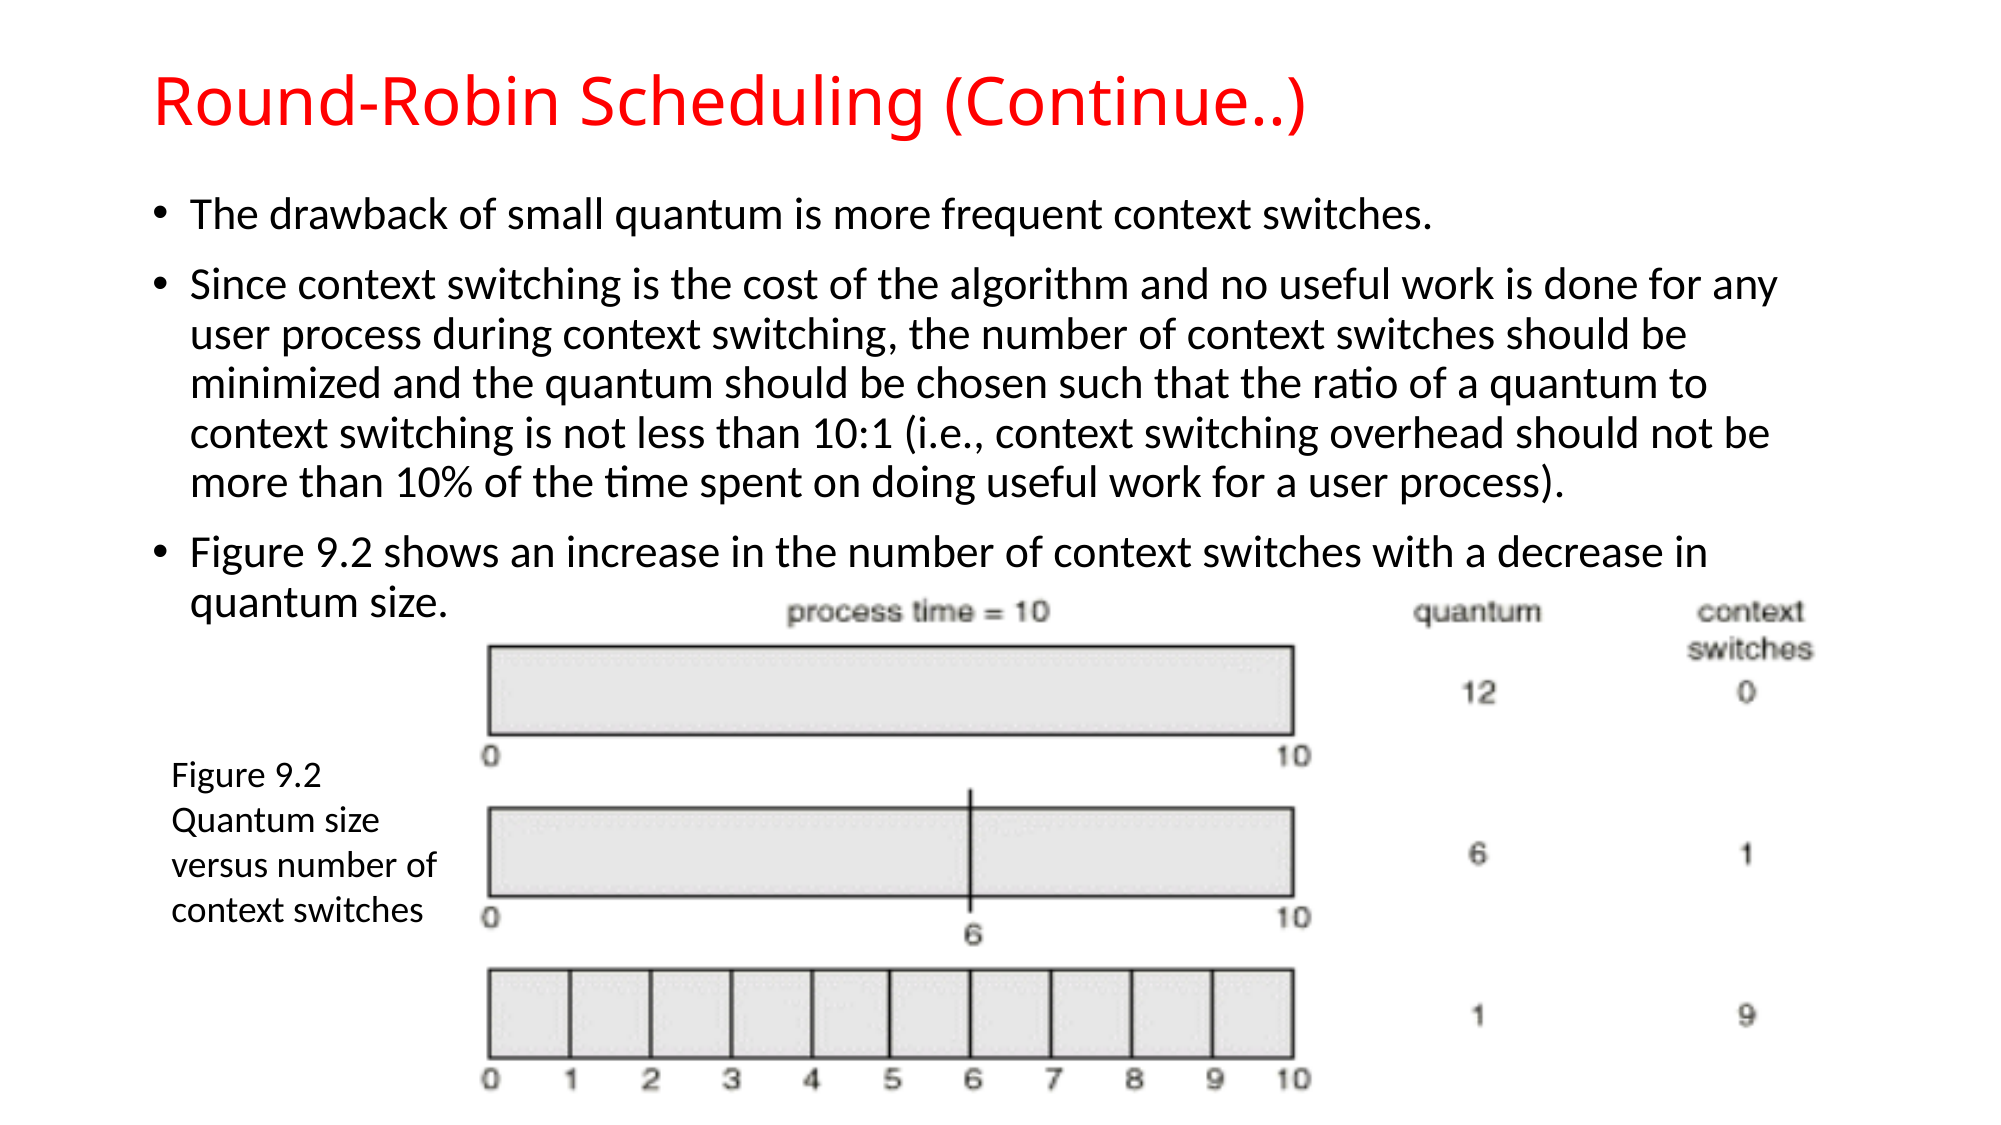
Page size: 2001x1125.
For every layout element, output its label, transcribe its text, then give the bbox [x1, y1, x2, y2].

picture [459, 569, 1842, 1117]
title Round-Robin Scheduling (Continue..) [137, 59, 1863, 148]
text_box Figure 9.2 Quantum size versus number of context switches [156, 743, 459, 938]
list The drawback of small quantum is more frequent context switches. Since context switching is the cost of the algorithm and no useful work is done for any user process during context switching, the number of context switches should be minimized and the quantum should be chosen such that the ratio of a quantum to context switching is not less than 10:1 (i.e., context switching overhead should not be more than 10% of the time spent on doing useful work for a user process). Figure 9.2 shows an increase in the number of context switches with a decrease in quantum size. [137, 182, 1863, 1061]
